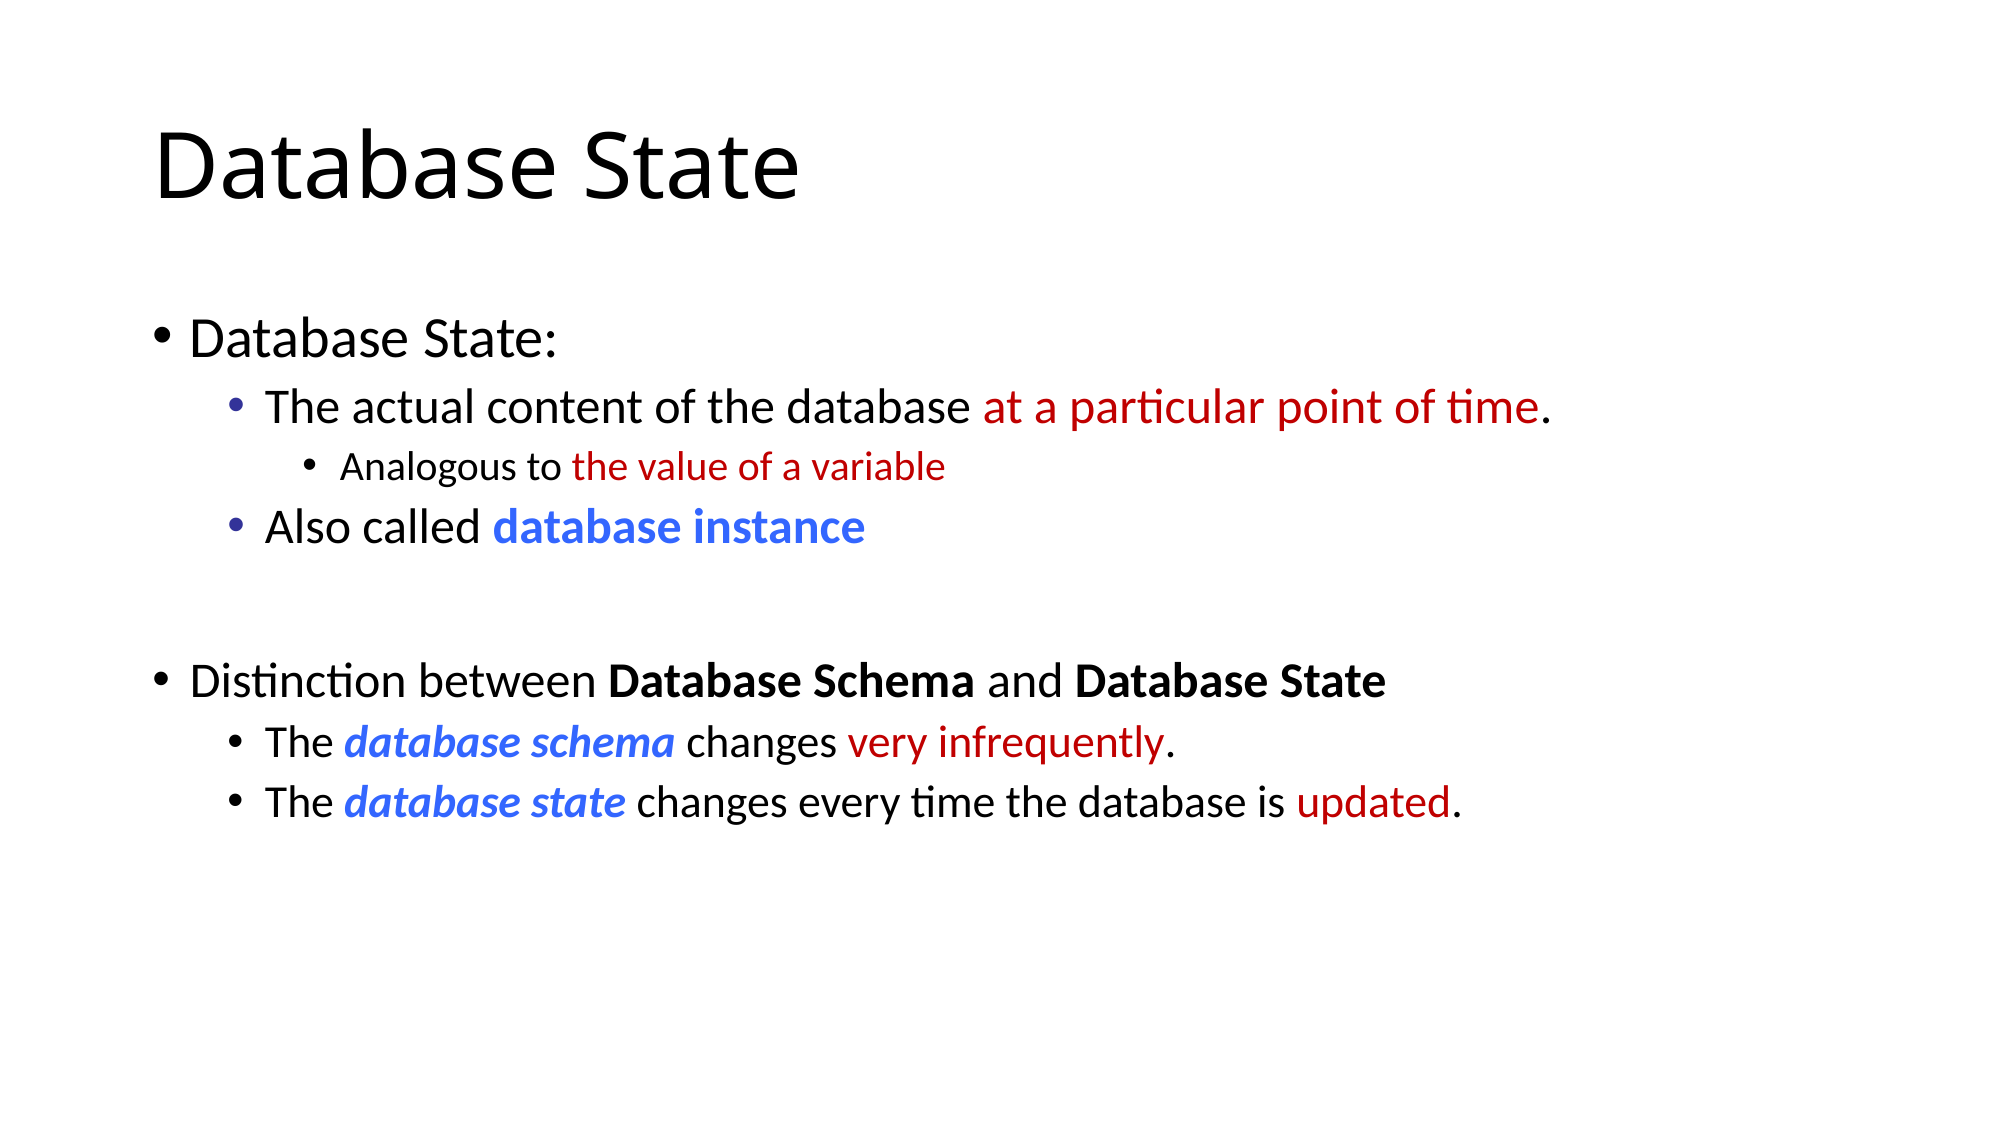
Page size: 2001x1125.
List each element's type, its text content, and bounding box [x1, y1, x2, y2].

title Database State [137, 59, 1863, 278]
list Database State: The actual content of the database at a particular point of time. Analogous to the value of a variable Also called database instance Distinction between Database Schema and Database State The database schema changes very infrequently. The database state changes every time the database is updated. [137, 299, 1863, 1014]
